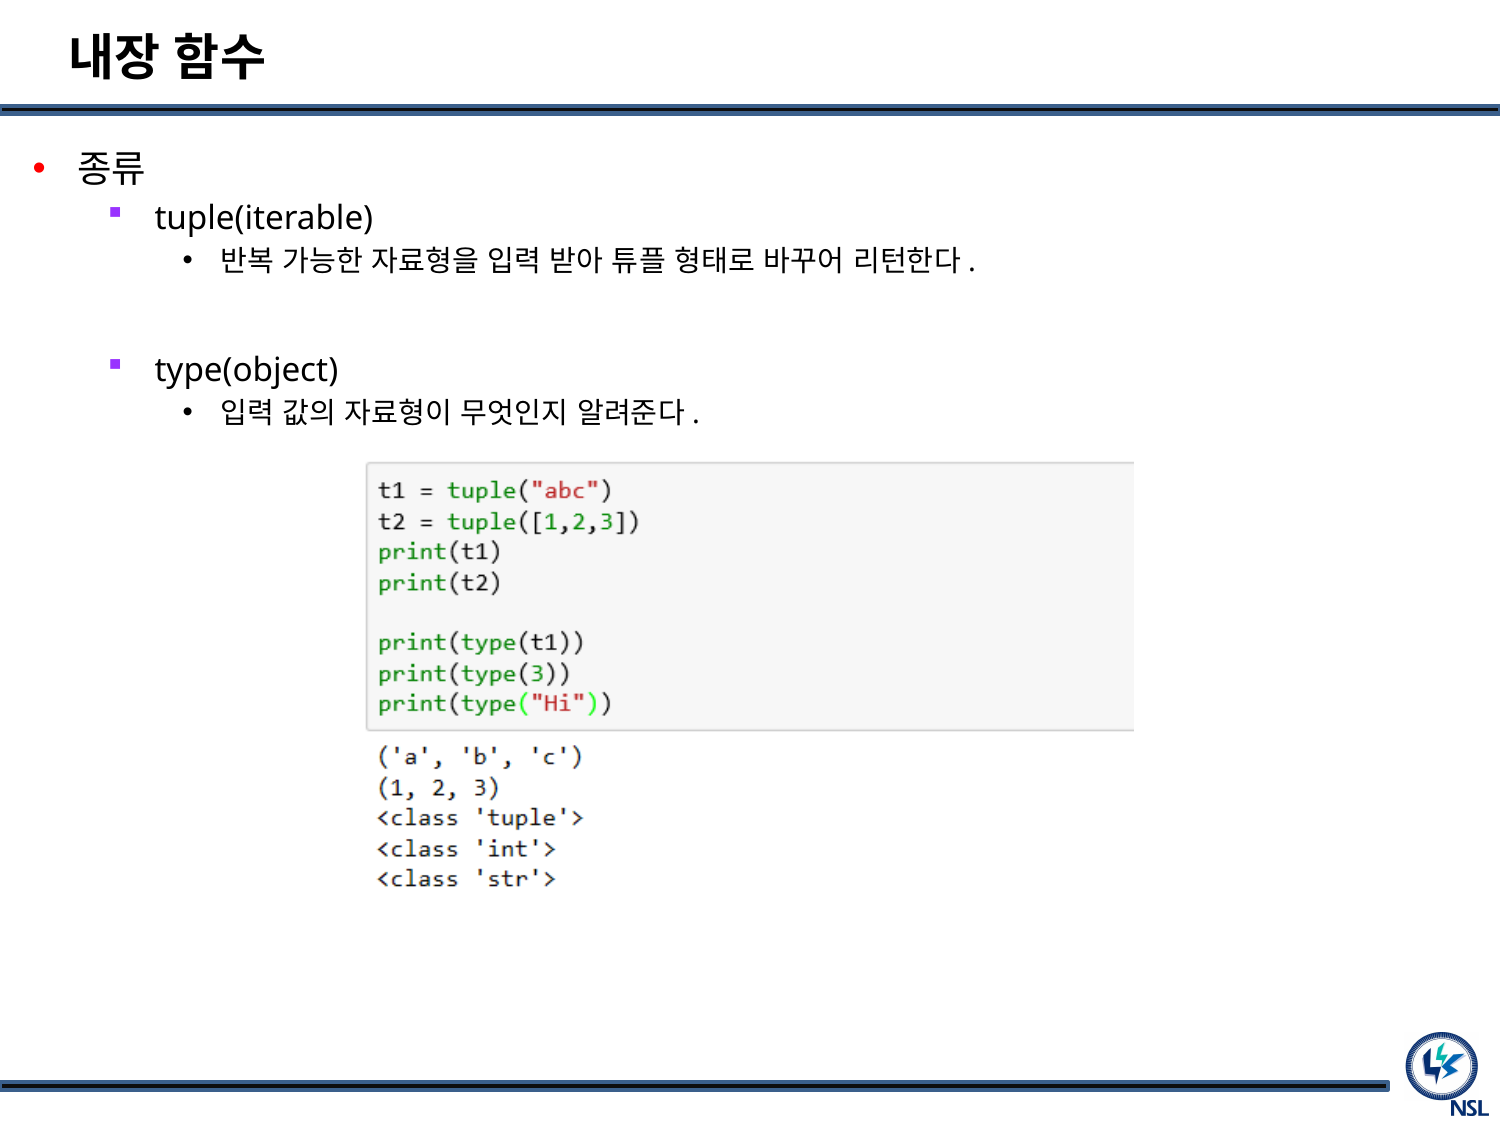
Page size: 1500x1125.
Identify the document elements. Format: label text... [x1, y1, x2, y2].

title 내장 함수 [53, 7, 1489, 103]
picture [1404, 1067, 1489, 1116]
picture [362, 455, 1134, 899]
list 종류 tuple(iterable) 반복 가능한 자료형을 입력 받아 튜플 형태로 바꾸어 리턴한다. type(object) 입력 값의 자료형이 무엇인지 알려준다. [17, 137, 1479, 1067]
